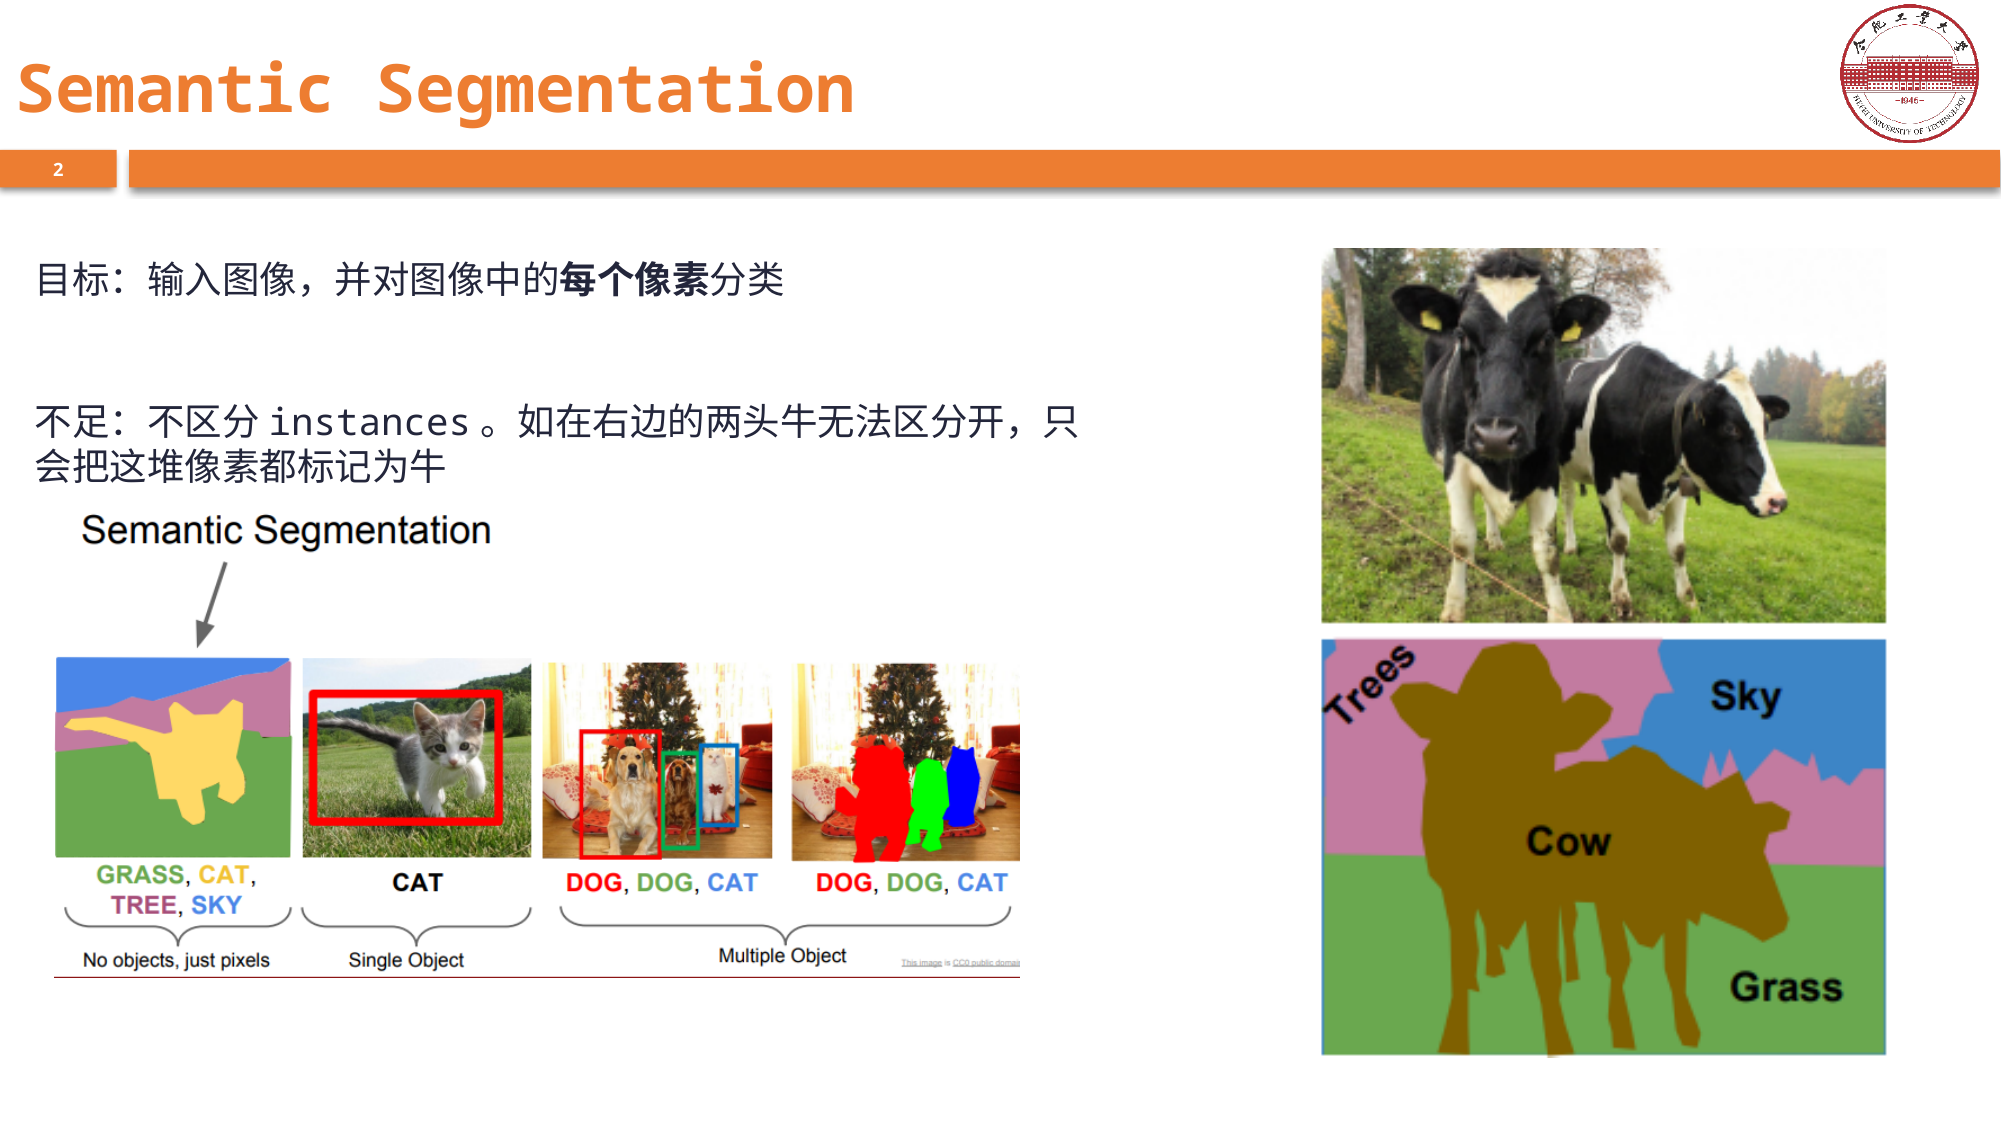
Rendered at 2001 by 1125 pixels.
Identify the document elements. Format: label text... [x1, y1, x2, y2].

text_box 目标：输入图像，并对图像中的每个像素分类 [19, 248, 812, 308]
picture [1320, 247, 1889, 1059]
text_box Semantic Segmentation [0, 35, 1946, 137]
picture [1840, 4, 1979, 143]
text_box 不足：不区分instances。如在右边的两头牛无法区分开，只会把这堆像素都标记为牛 [19, 390, 1107, 496]
picture [53, 504, 1020, 978]
